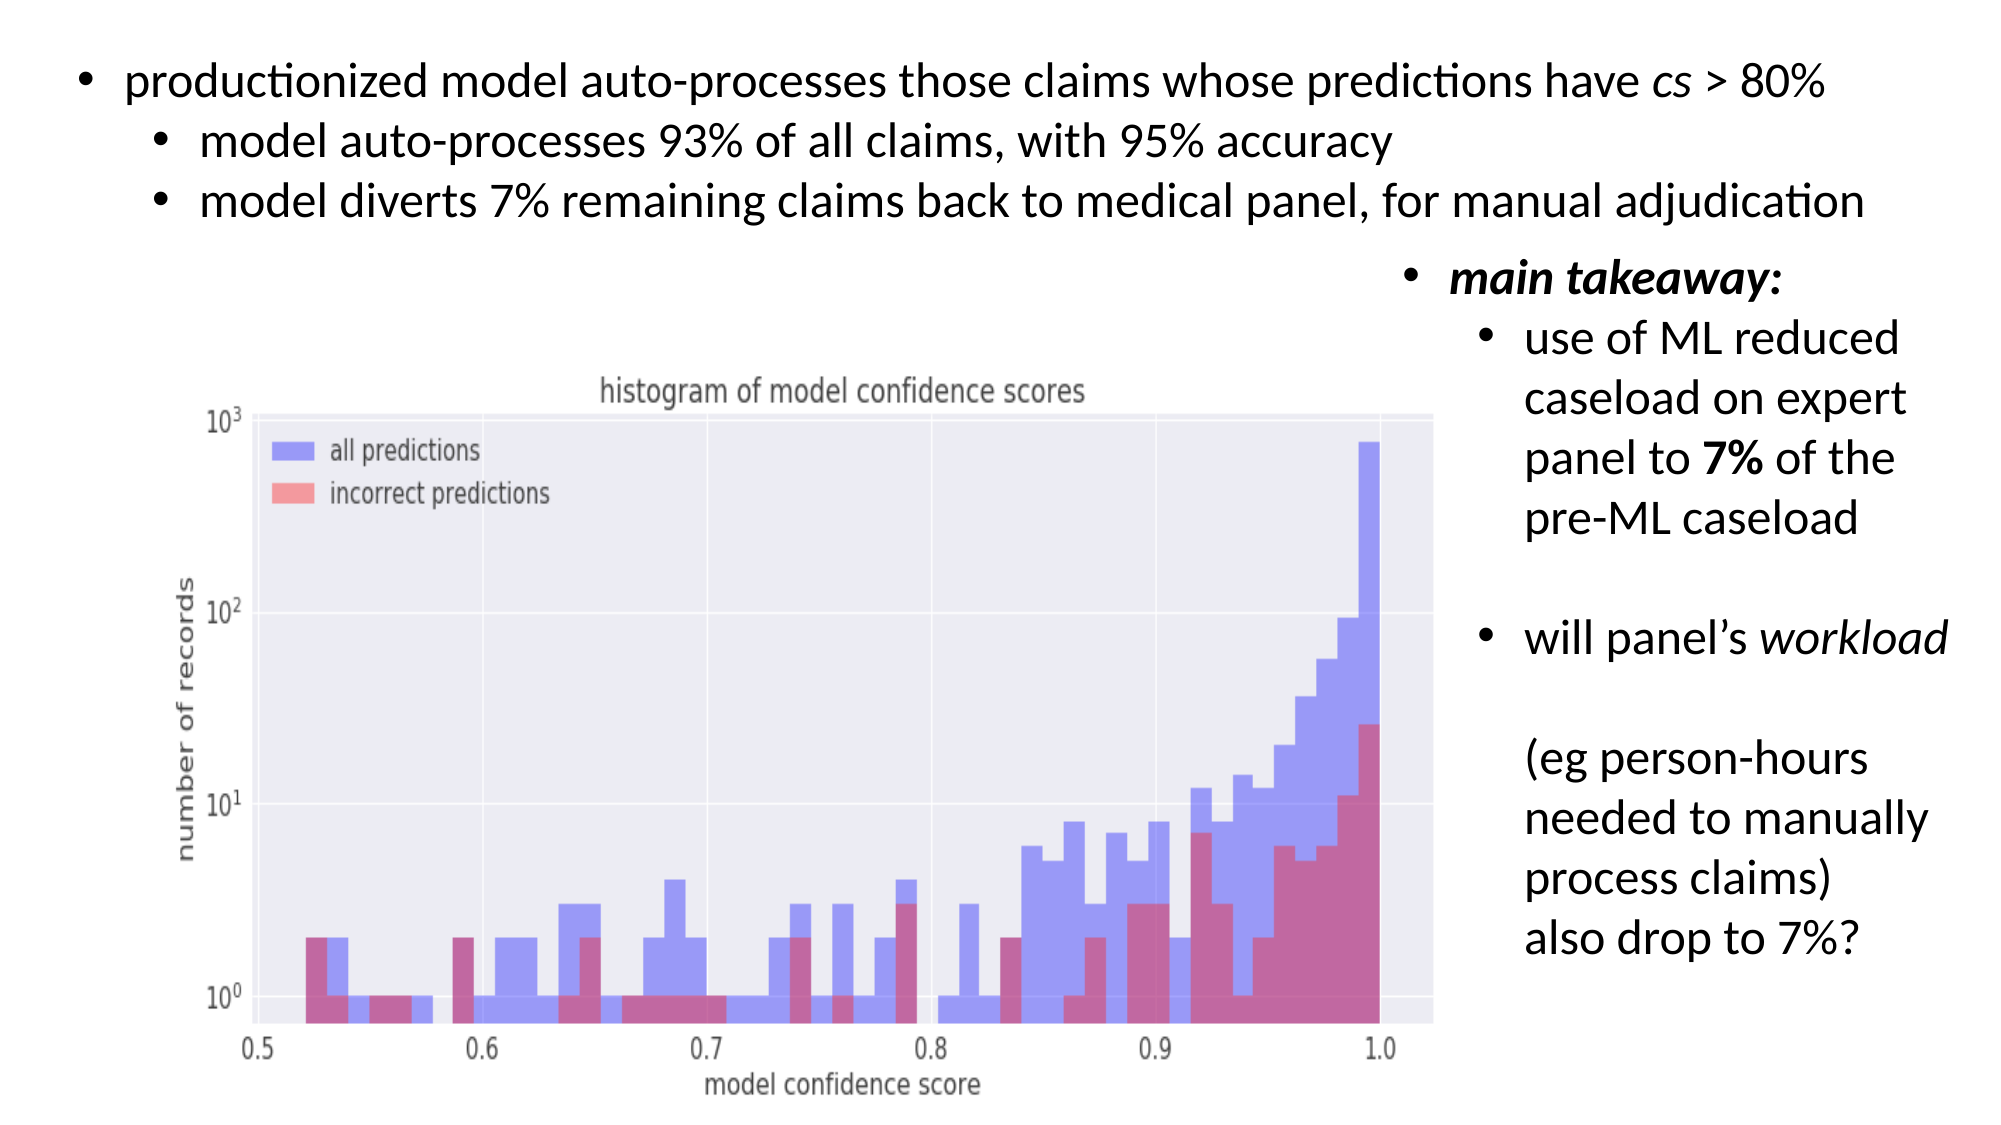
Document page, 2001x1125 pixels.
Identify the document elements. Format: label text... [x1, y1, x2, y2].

picture [62, 317, 1586, 1125]
text_box productionized model auto-processes those claims whose predictions have cs > 80% model auto-processes 93% of all claims, with 95% accuracy model diverts 7% remaining claims back to medical panel, for manual adjudication [62, 40, 1970, 236]
text_box main takeaway: use of ML reduced caseload on expert panel to 7% of the pre-ML caseload will panel’s workload (eg person-hours needed to manually process claims) also drop to 7%? [1237, 237, 1970, 1033]
